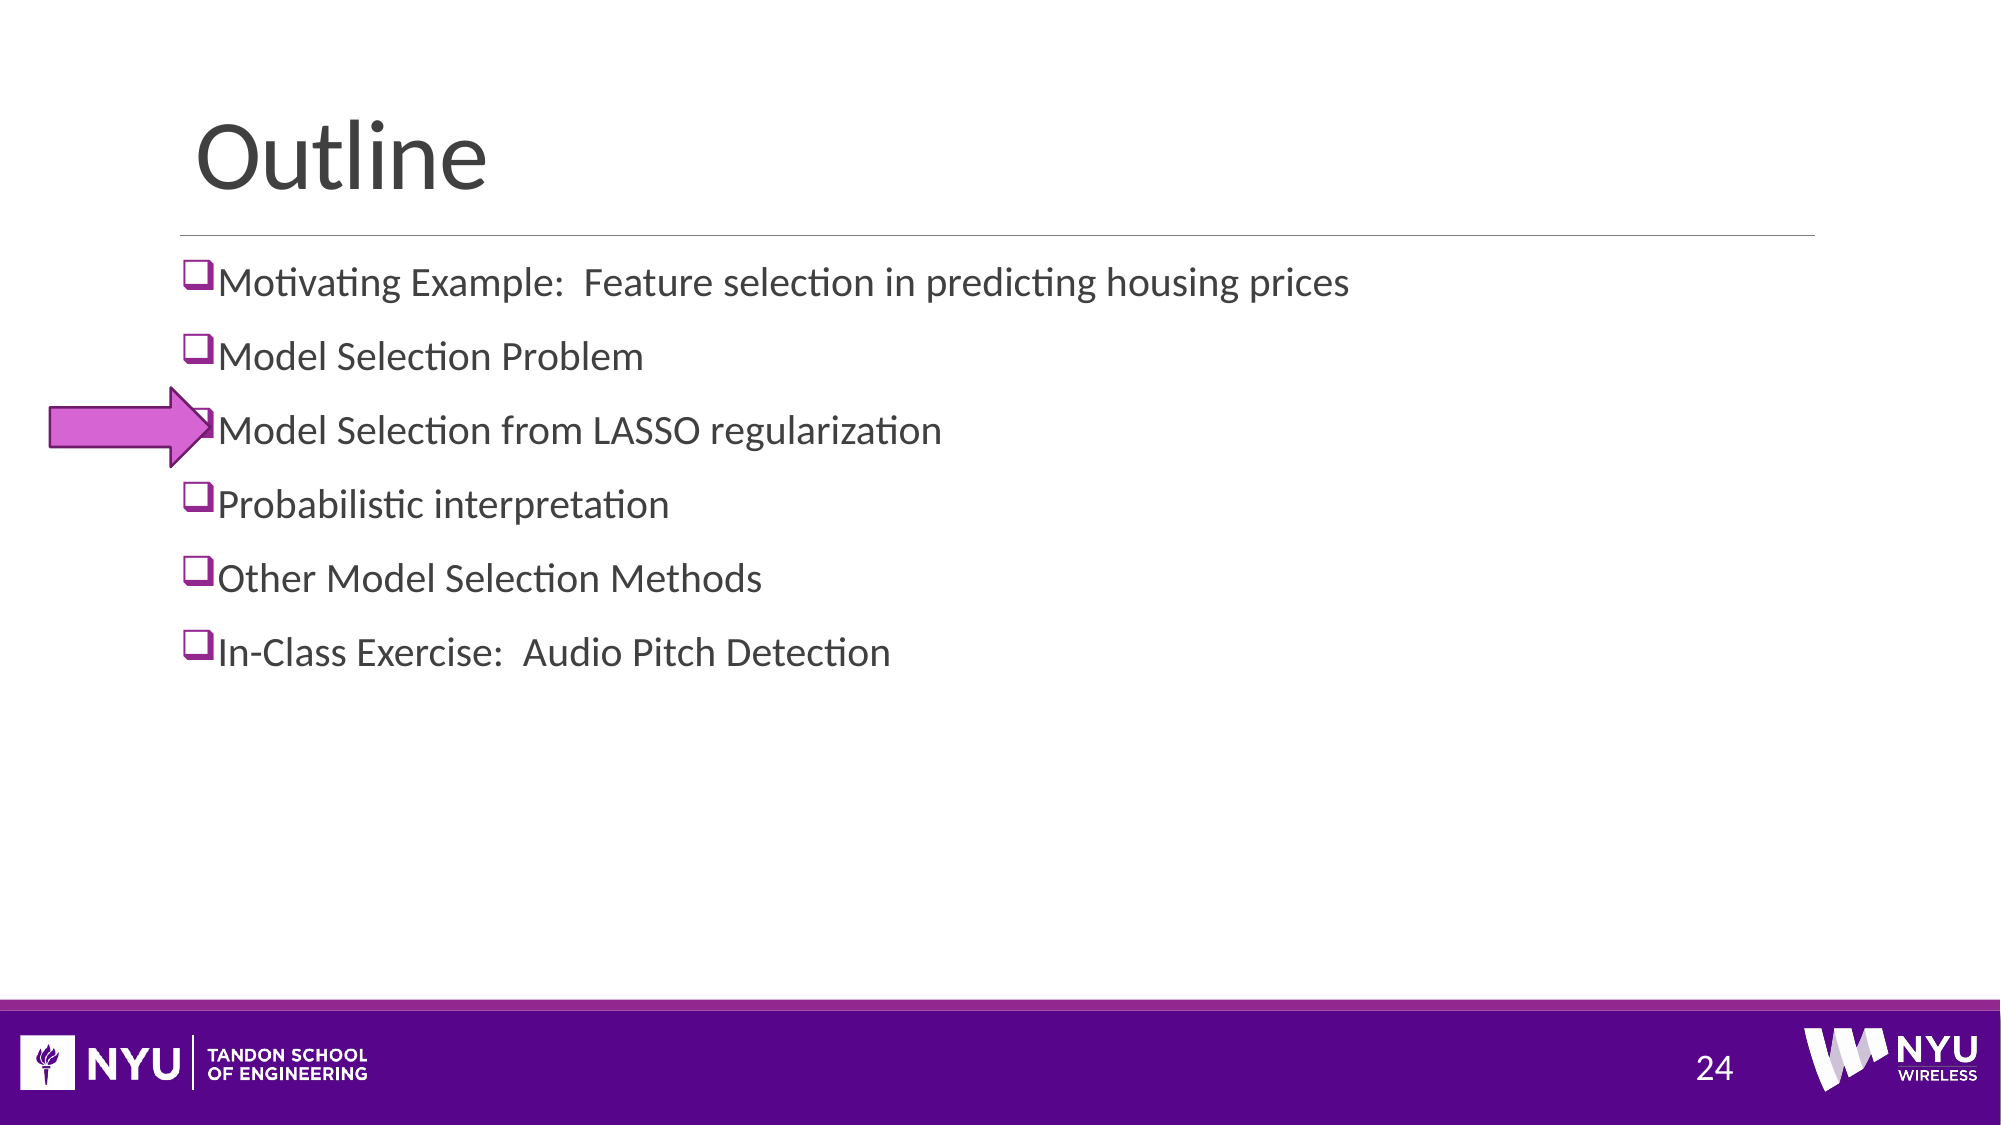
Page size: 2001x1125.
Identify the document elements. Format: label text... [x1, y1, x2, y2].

text_box [48, 386, 212, 469]
list Motivating Example: Feature selection in predicting housing prices Model Selection Problem Model Selection from LASSO regularization Probabilistic interpretation Other Model Selection Methods In-Class Exercise: Audio Pitch Detection [180, 252, 1830, 963]
title Outline [180, 47, 1830, 218]
slide_number 24 [1533, 1035, 1749, 1096]
